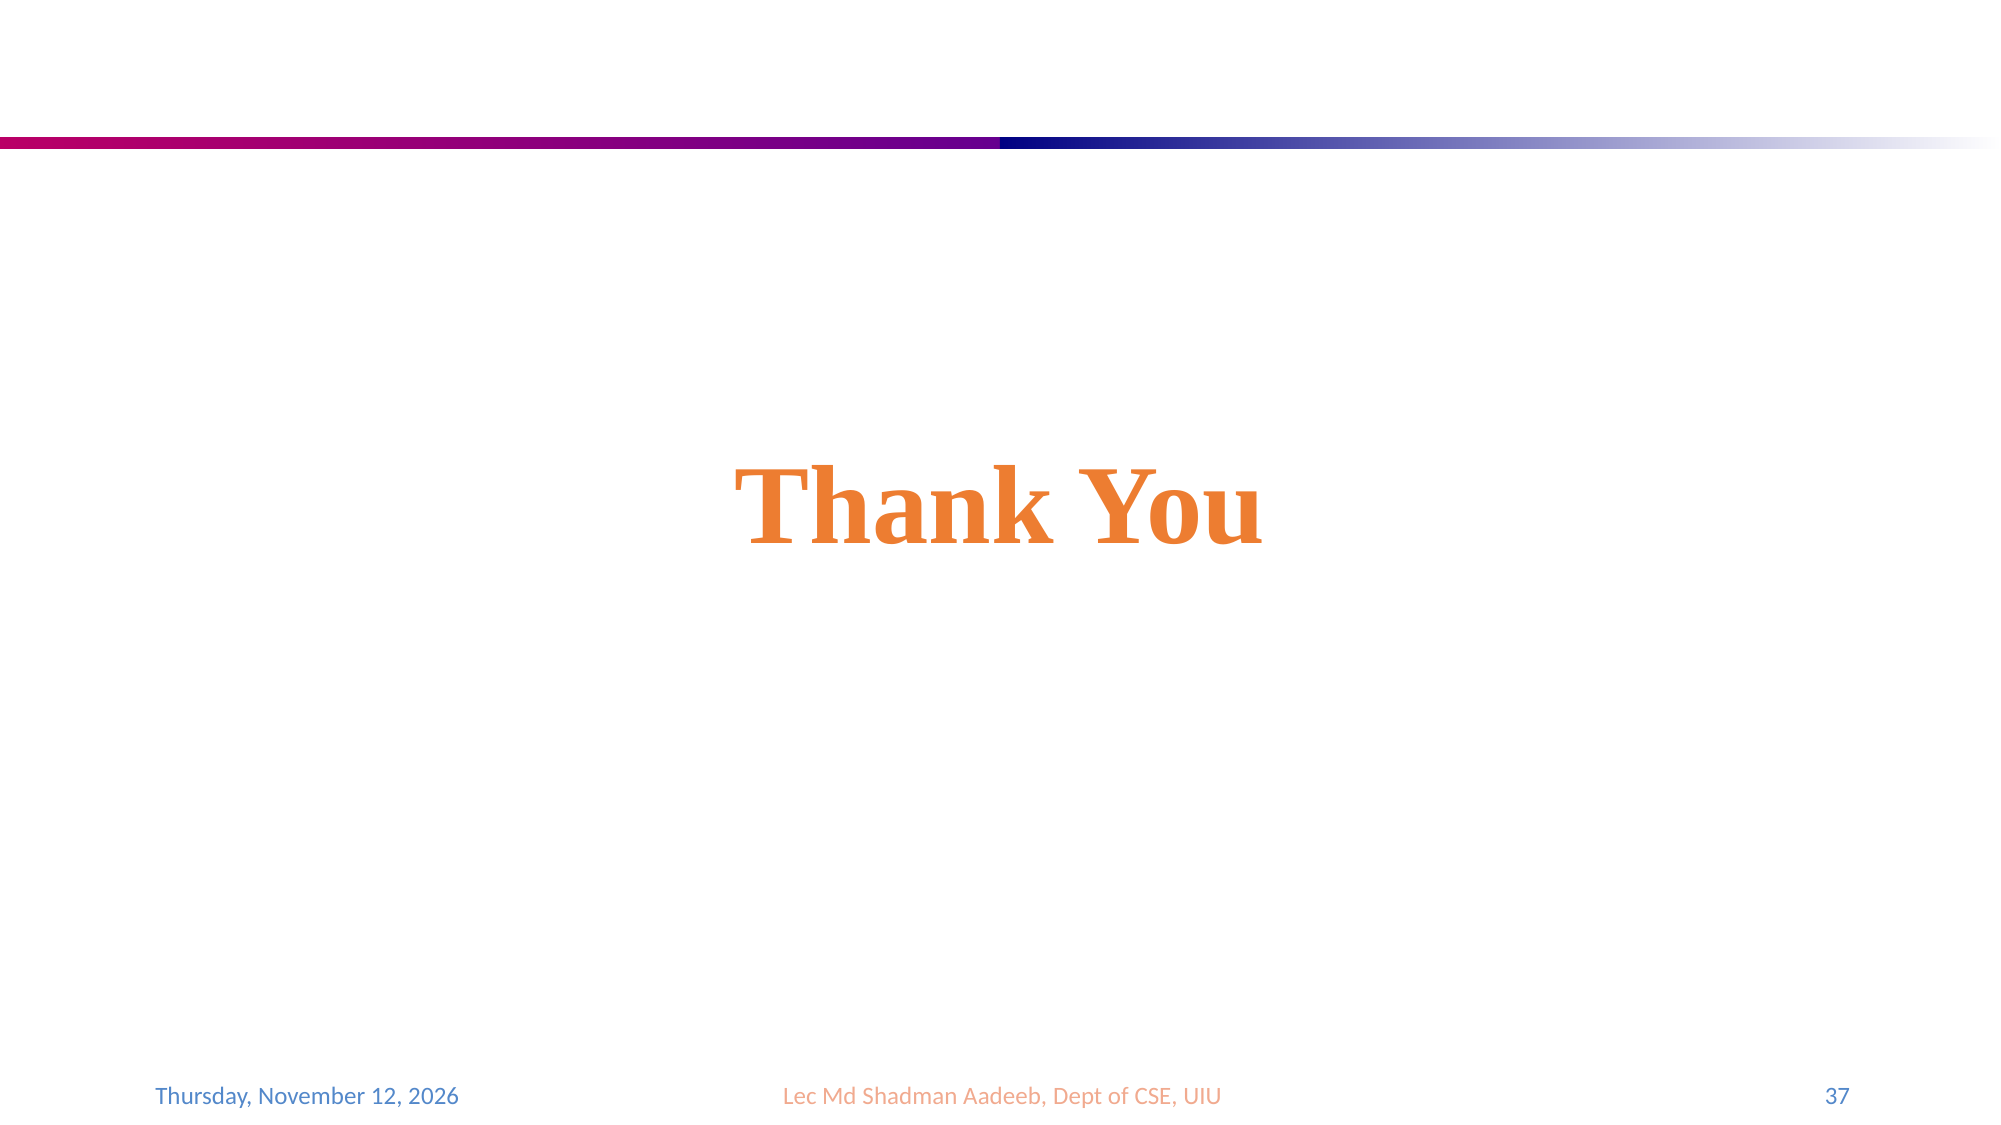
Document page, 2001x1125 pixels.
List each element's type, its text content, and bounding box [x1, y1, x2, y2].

footer Lec Md Shadman Aadeeb, Dept of CSE, UIU [665, 1065, 1341, 1125]
title Thank You [249, 184, 1750, 576]
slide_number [140, 1065, 591, 1125]
slide_number 37 [1415, 1065, 1866, 1125]
